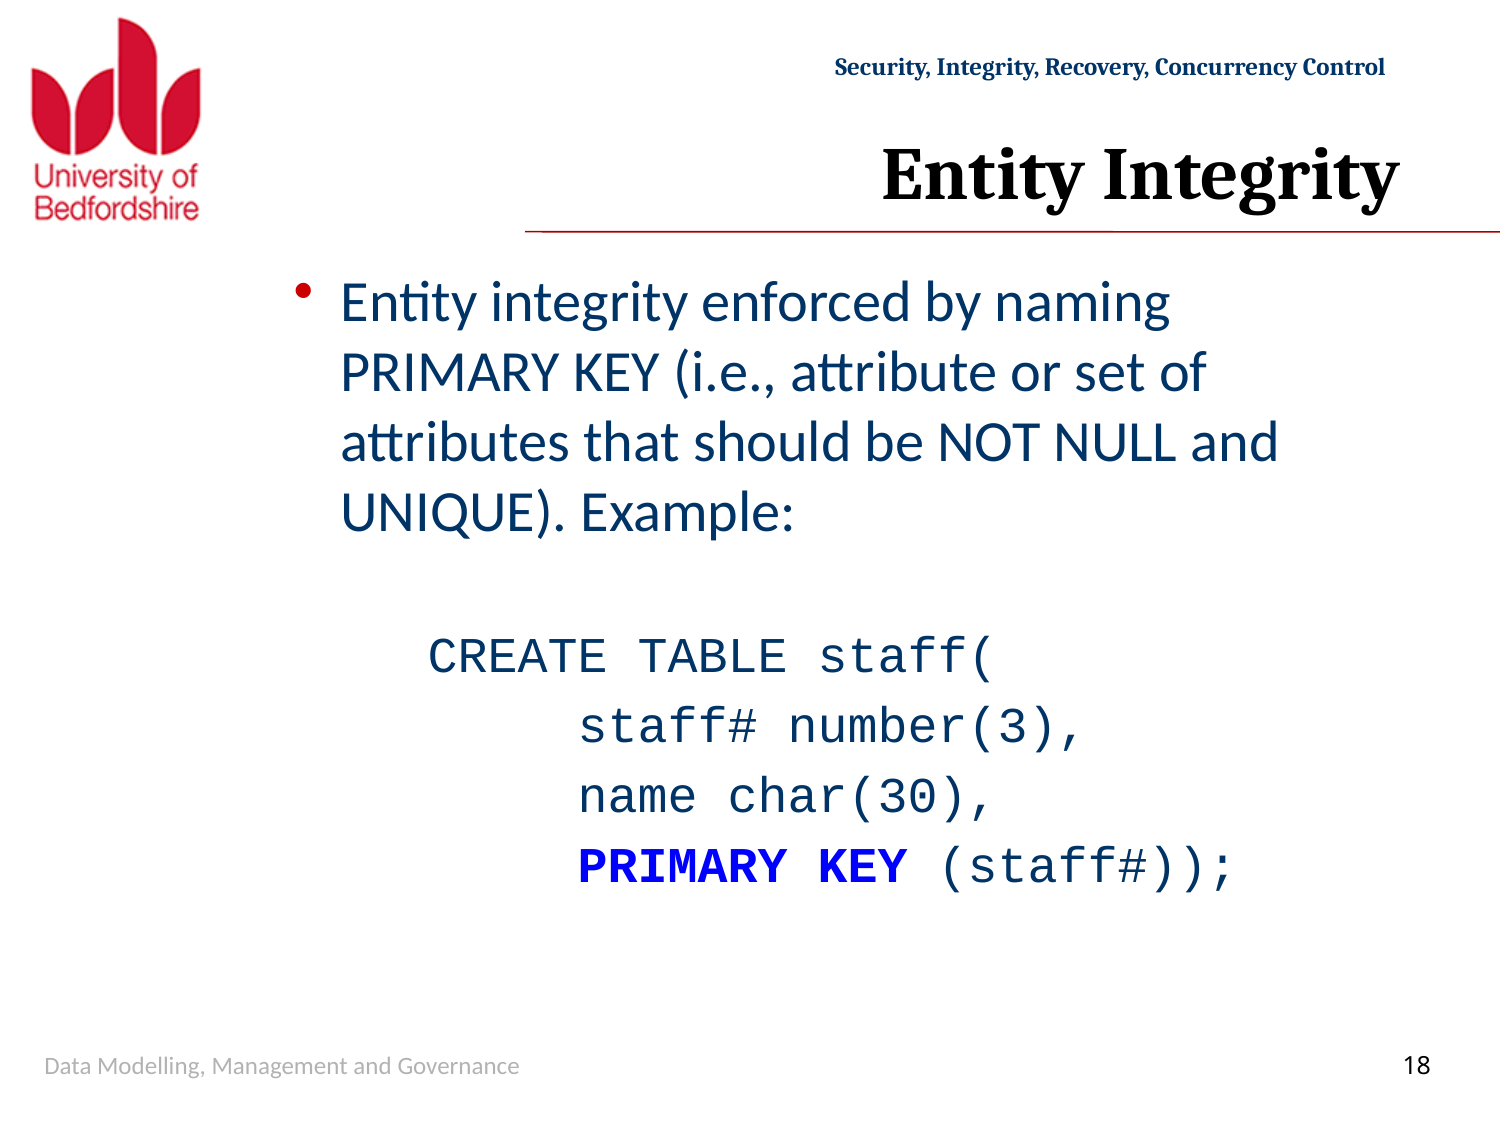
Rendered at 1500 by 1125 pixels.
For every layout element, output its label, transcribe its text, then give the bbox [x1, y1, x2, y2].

picture [0, 0, 237, 236]
title Entity Integrity [265, 113, 1416, 227]
footer Data Modelling, Management and Governance [29, 1035, 691, 1095]
list Entity integrity enforced by naming PRIMARY KEY (i.e., attribute or set of attributes that should be NOT NULL and UNIQUE). Example: CREATE TABLE staff( staff# number(3), name char(30), PRIMARY KEY (staff#)); [262, 255, 1413, 1024]
